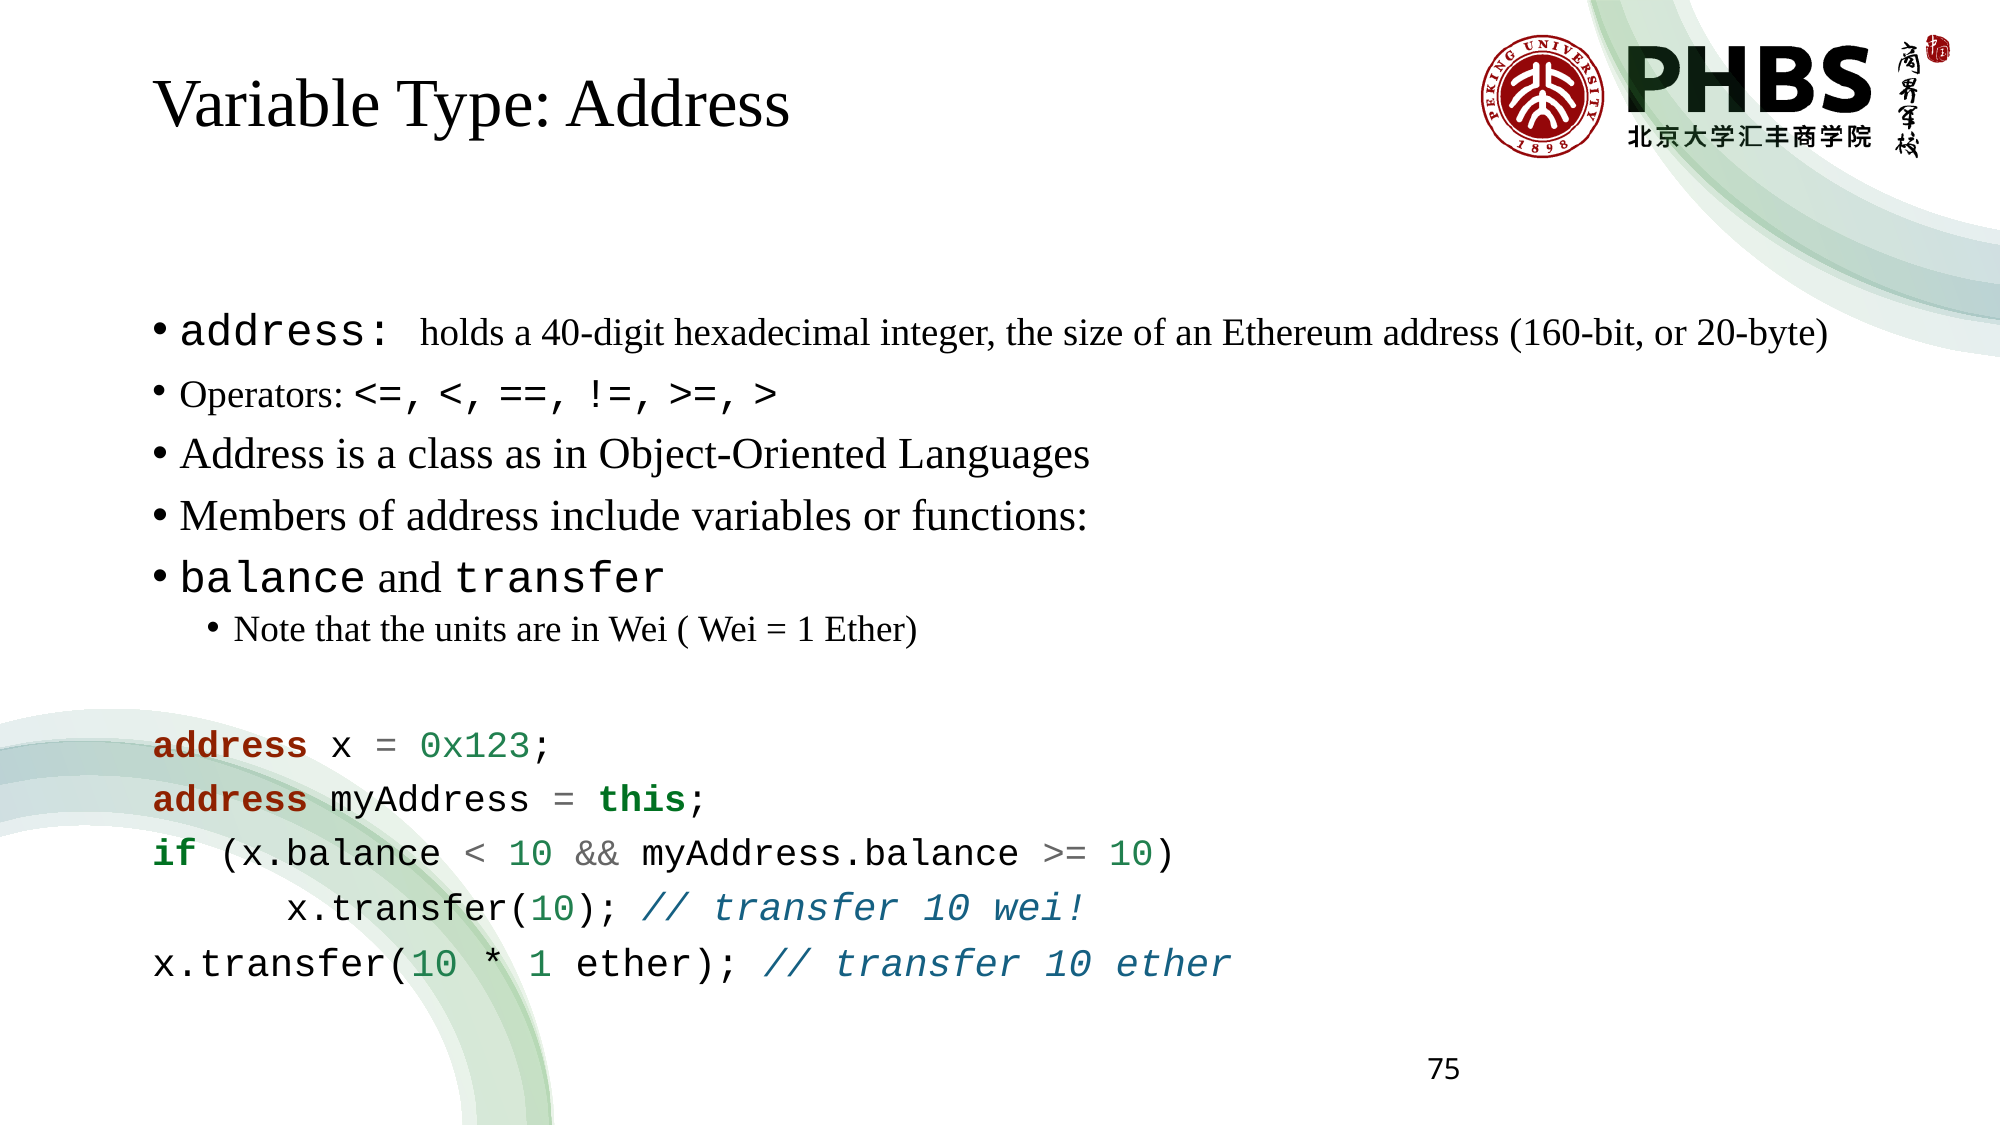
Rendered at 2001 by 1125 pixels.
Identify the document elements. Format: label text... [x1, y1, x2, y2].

slide_number 75 [1412, 1042, 1750, 1103]
title Variable Type: Address [137, 59, 1863, 278]
picture [1458, 0, 1609, 59]
picture [1625, 0, 2000, 185]
footer [249, 1042, 757, 1103]
